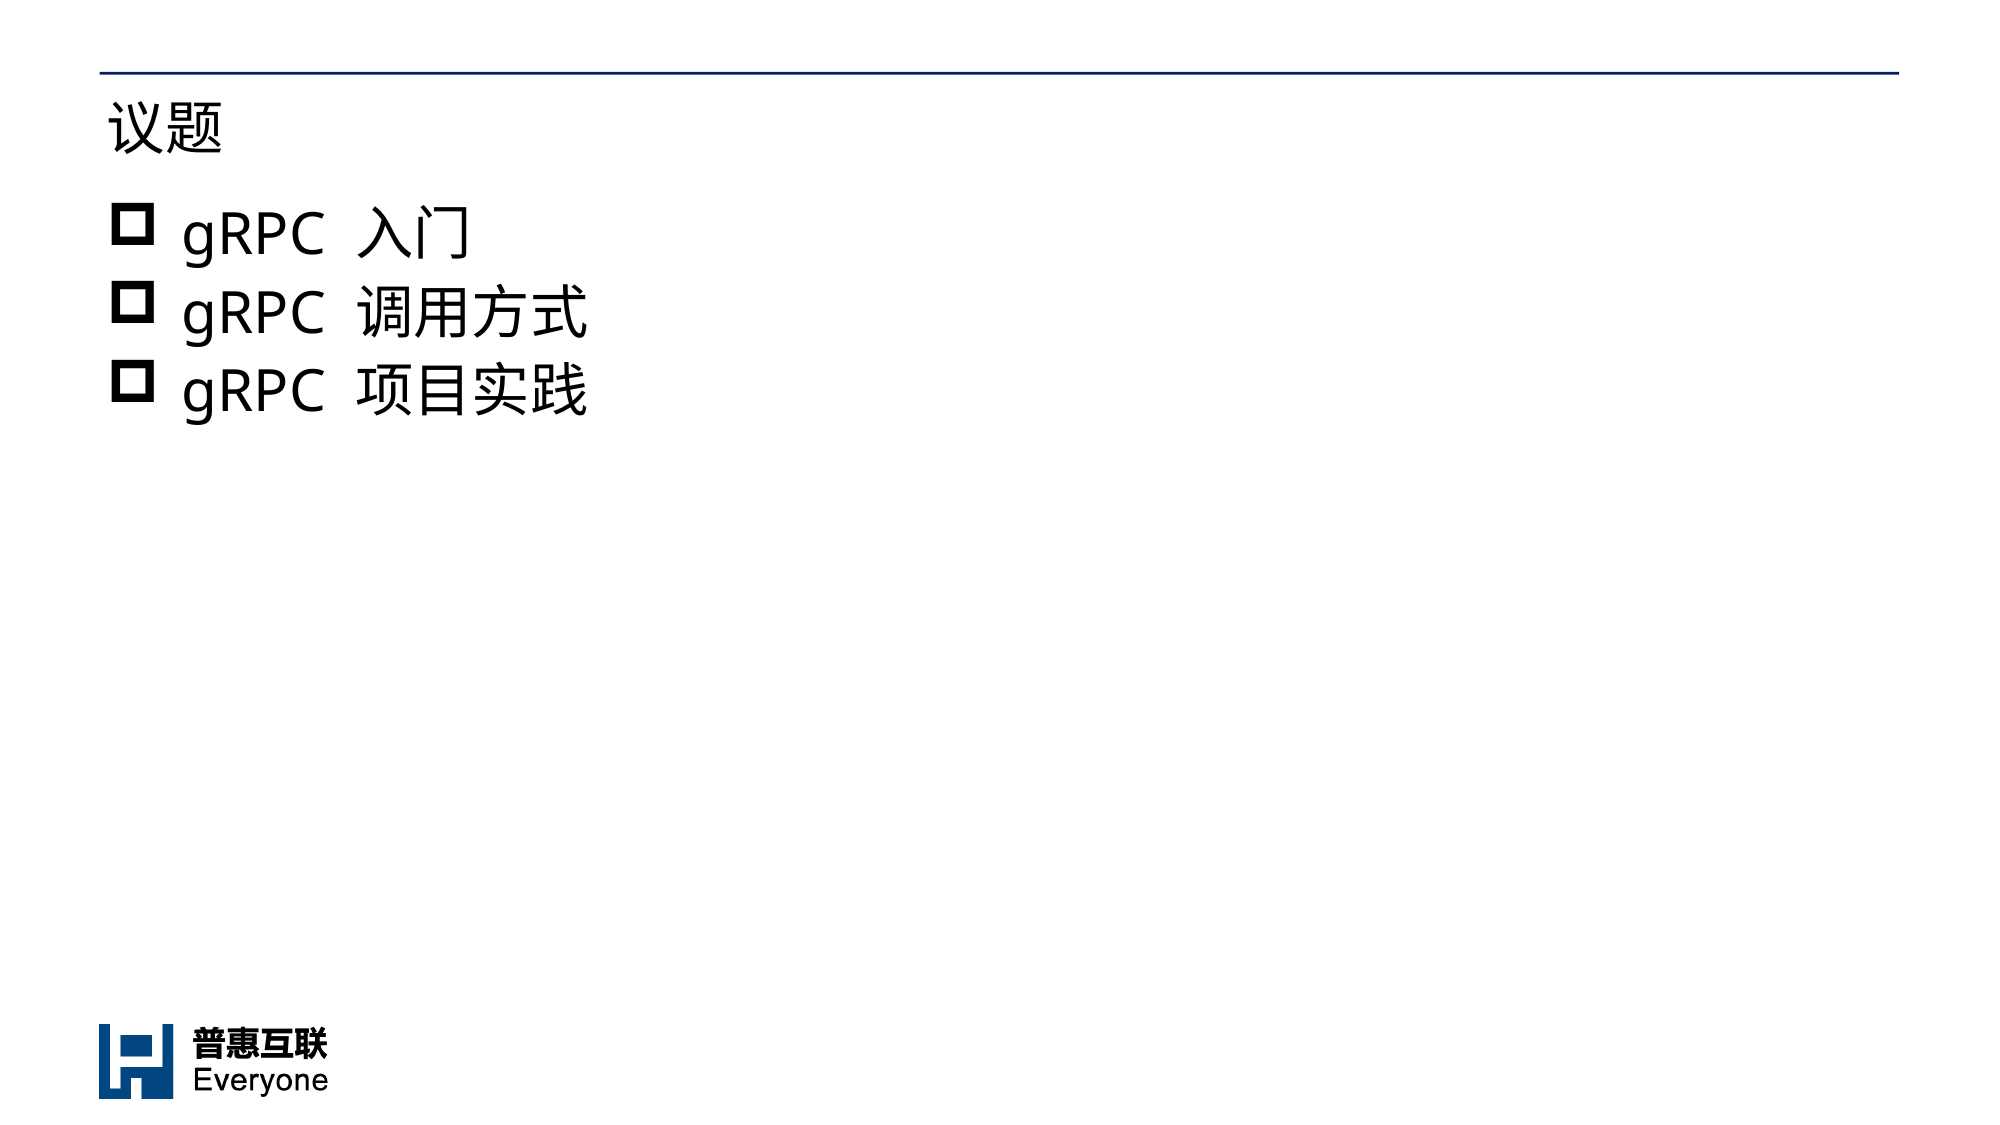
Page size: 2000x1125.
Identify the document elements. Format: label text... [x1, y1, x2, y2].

text_box gRPC 入门 gRPC 调用方式 gRPC 项目实践 [106, 196, 1439, 727]
text_box 议题 [106, 99, 1308, 196]
picture [99, 1024, 328, 1099]
